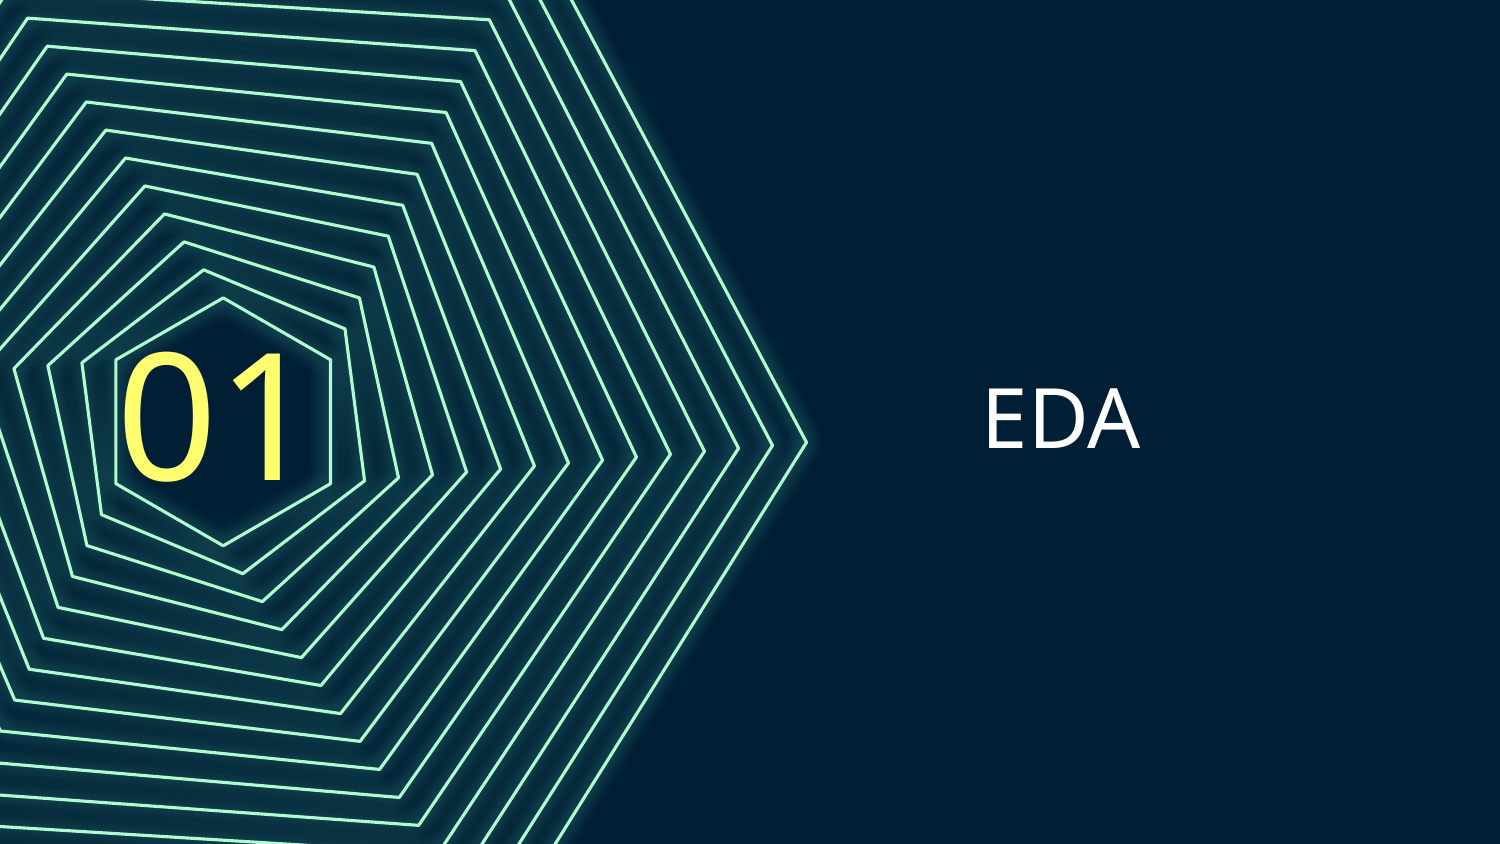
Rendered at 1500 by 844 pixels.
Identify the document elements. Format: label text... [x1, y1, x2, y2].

title 01 [85, 307, 350, 512]
title EDA [966, 336, 1371, 495]
